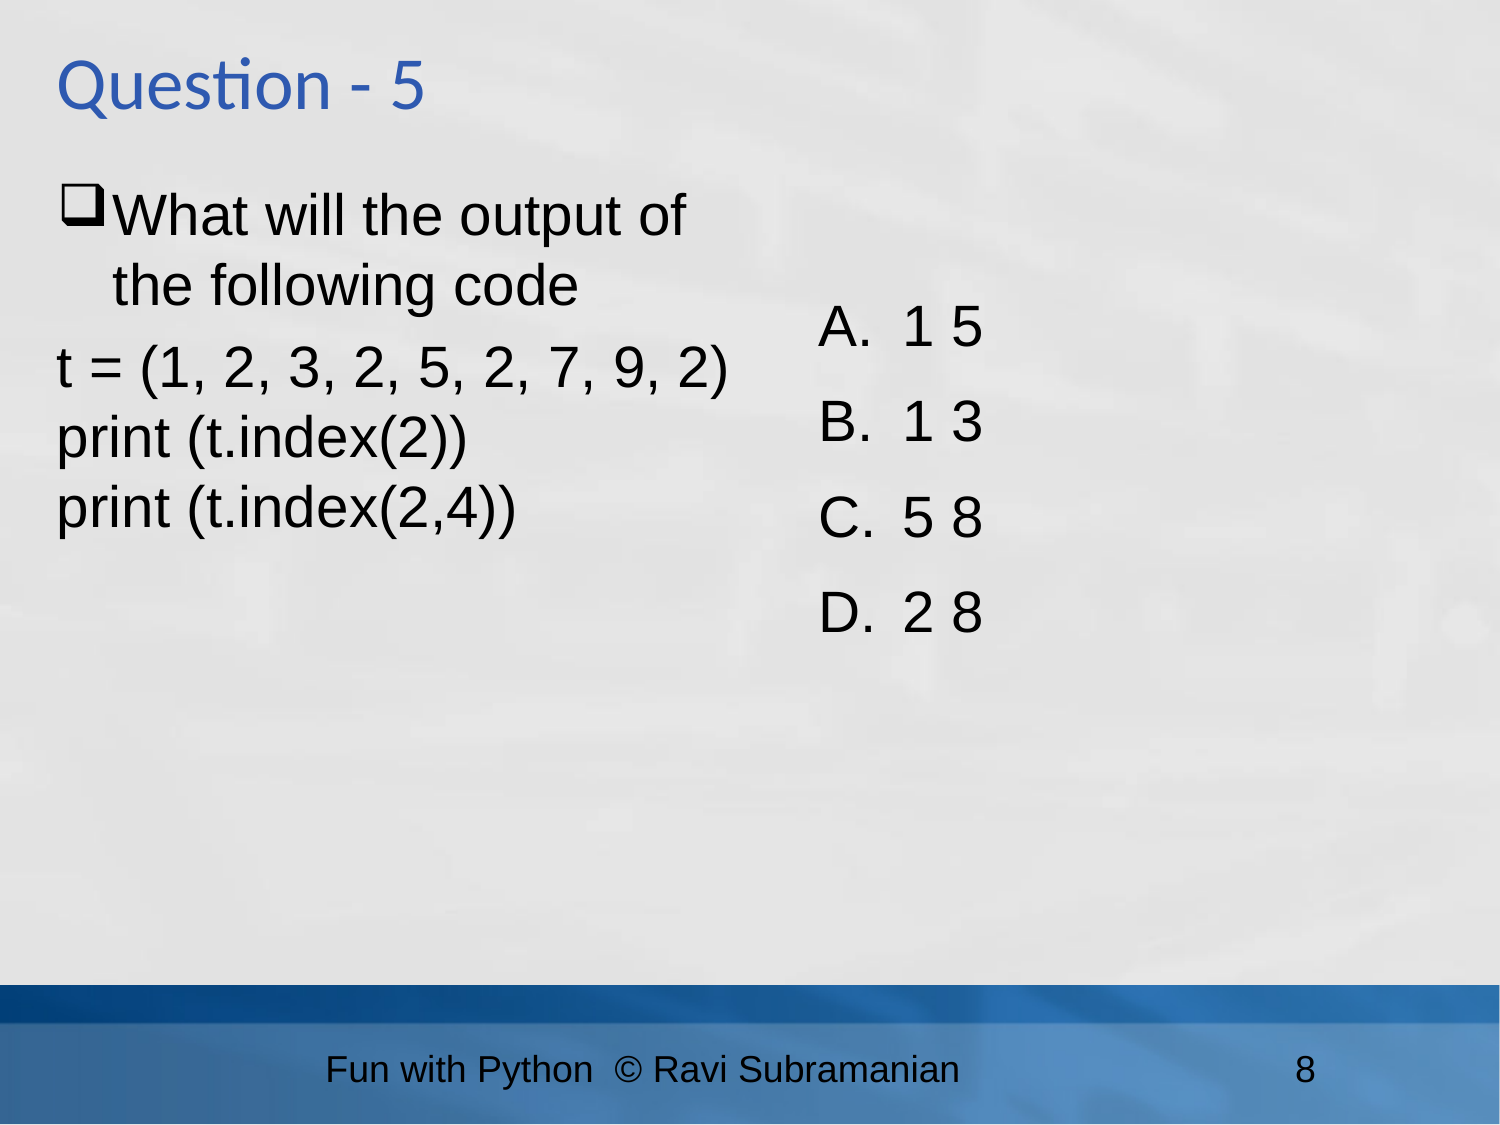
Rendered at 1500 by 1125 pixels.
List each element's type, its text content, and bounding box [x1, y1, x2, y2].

picture [0, 0, 1500, 1125]
text_box 1 5 1 3 5 8 2 8 [817, 288, 1500, 978]
text_box Question - 5 [56, 0, 1431, 218]
text_box What will the output of the following code t = (1, 2, 3, 2, 5, 2, 7, 9, 2) print (t.index(2)) print (t.index(2,4)) [56, 177, 739, 867]
